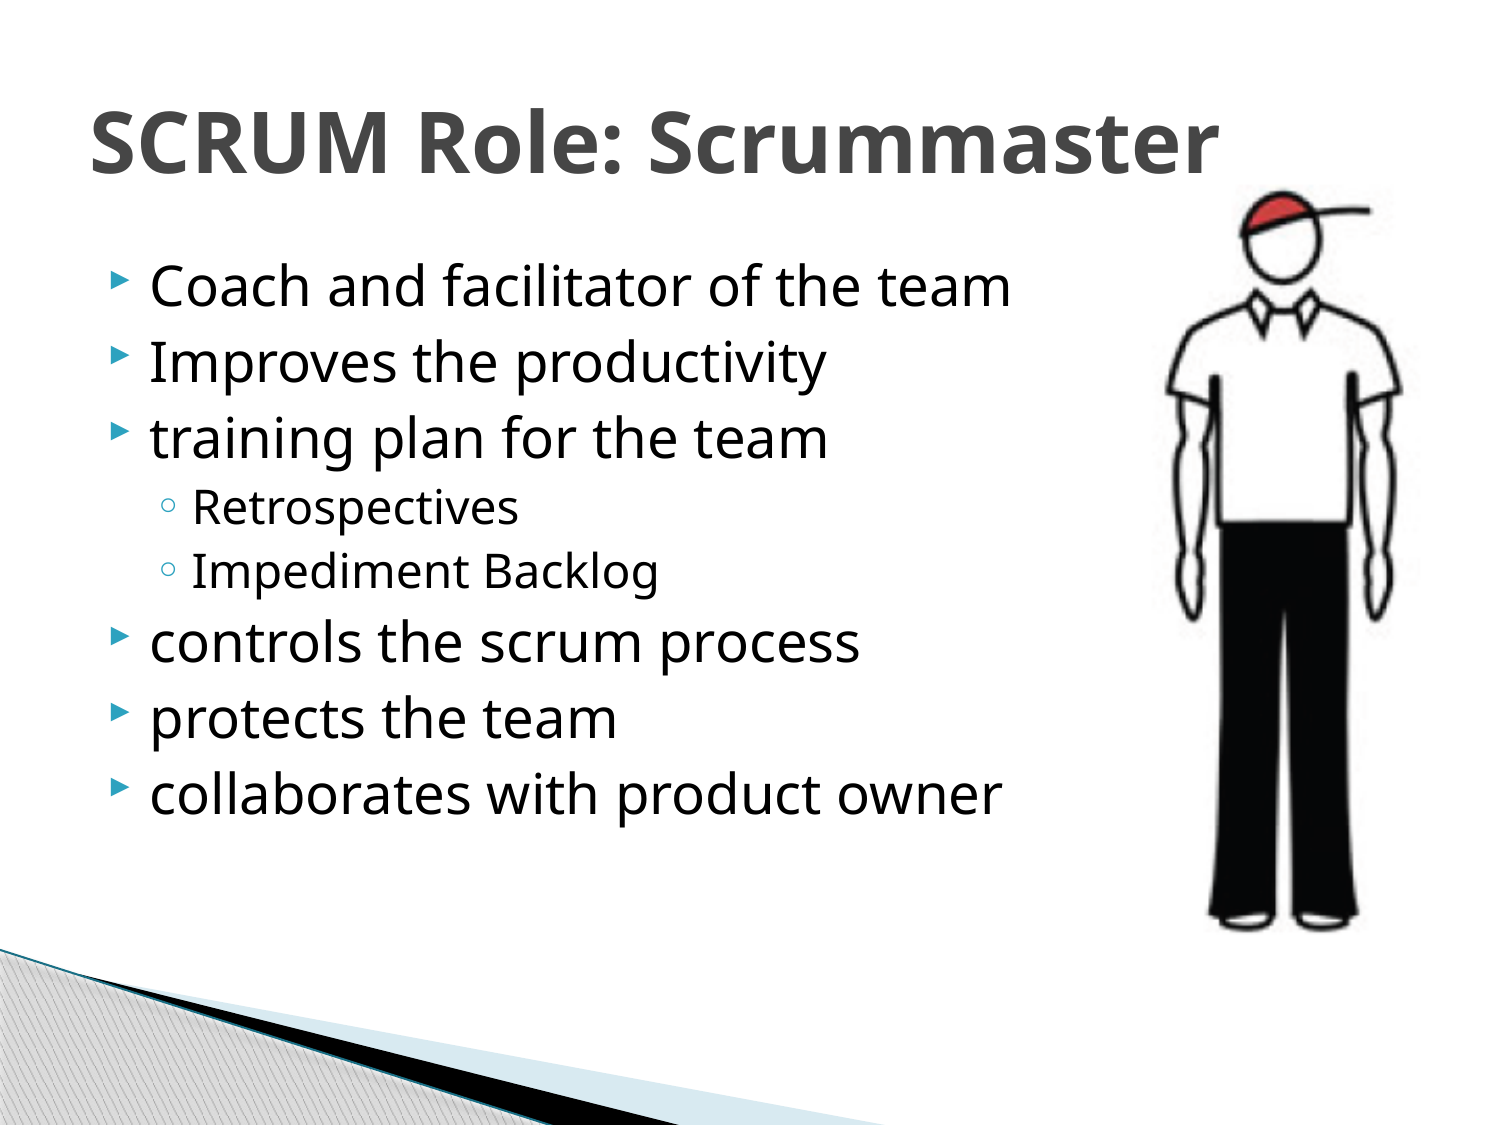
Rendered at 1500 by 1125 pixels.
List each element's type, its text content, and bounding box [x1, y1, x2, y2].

title SCRUM Role: Scrummaster [75, 45, 1425, 233]
list Coach and facilitator of the team Improves the productivity training plan for the team Retrospectives Impediment Backlog controls the scrum process protects the team collaborates with product owner [75, 243, 1425, 986]
picture [1113, 175, 1454, 967]
